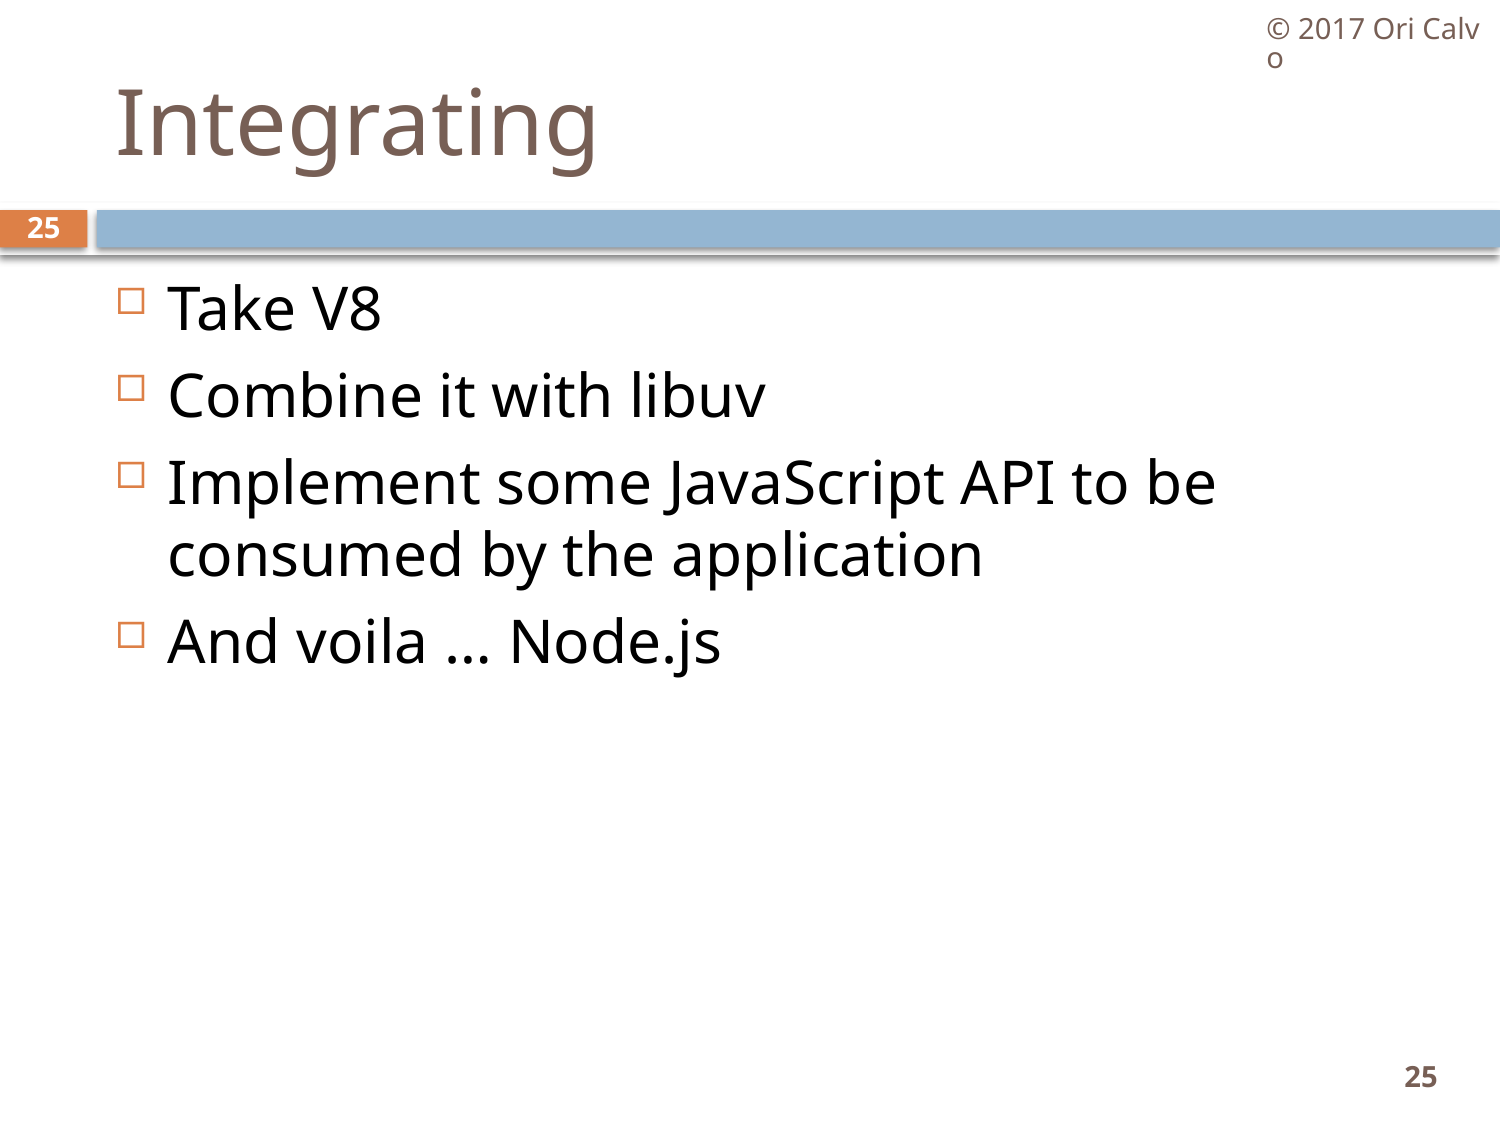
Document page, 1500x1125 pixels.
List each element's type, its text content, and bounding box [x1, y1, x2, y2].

slide_number 25 [0, 208, 88, 249]
footer © 2017 Ori Calvo [1251, 0, 1500, 60]
list Take V8 Combine it with libuv Implement some JavaScript API to be consumed by the application And voila … Node.js [100, 262, 1438, 1000]
title Integrating [100, 37, 1438, 200]
